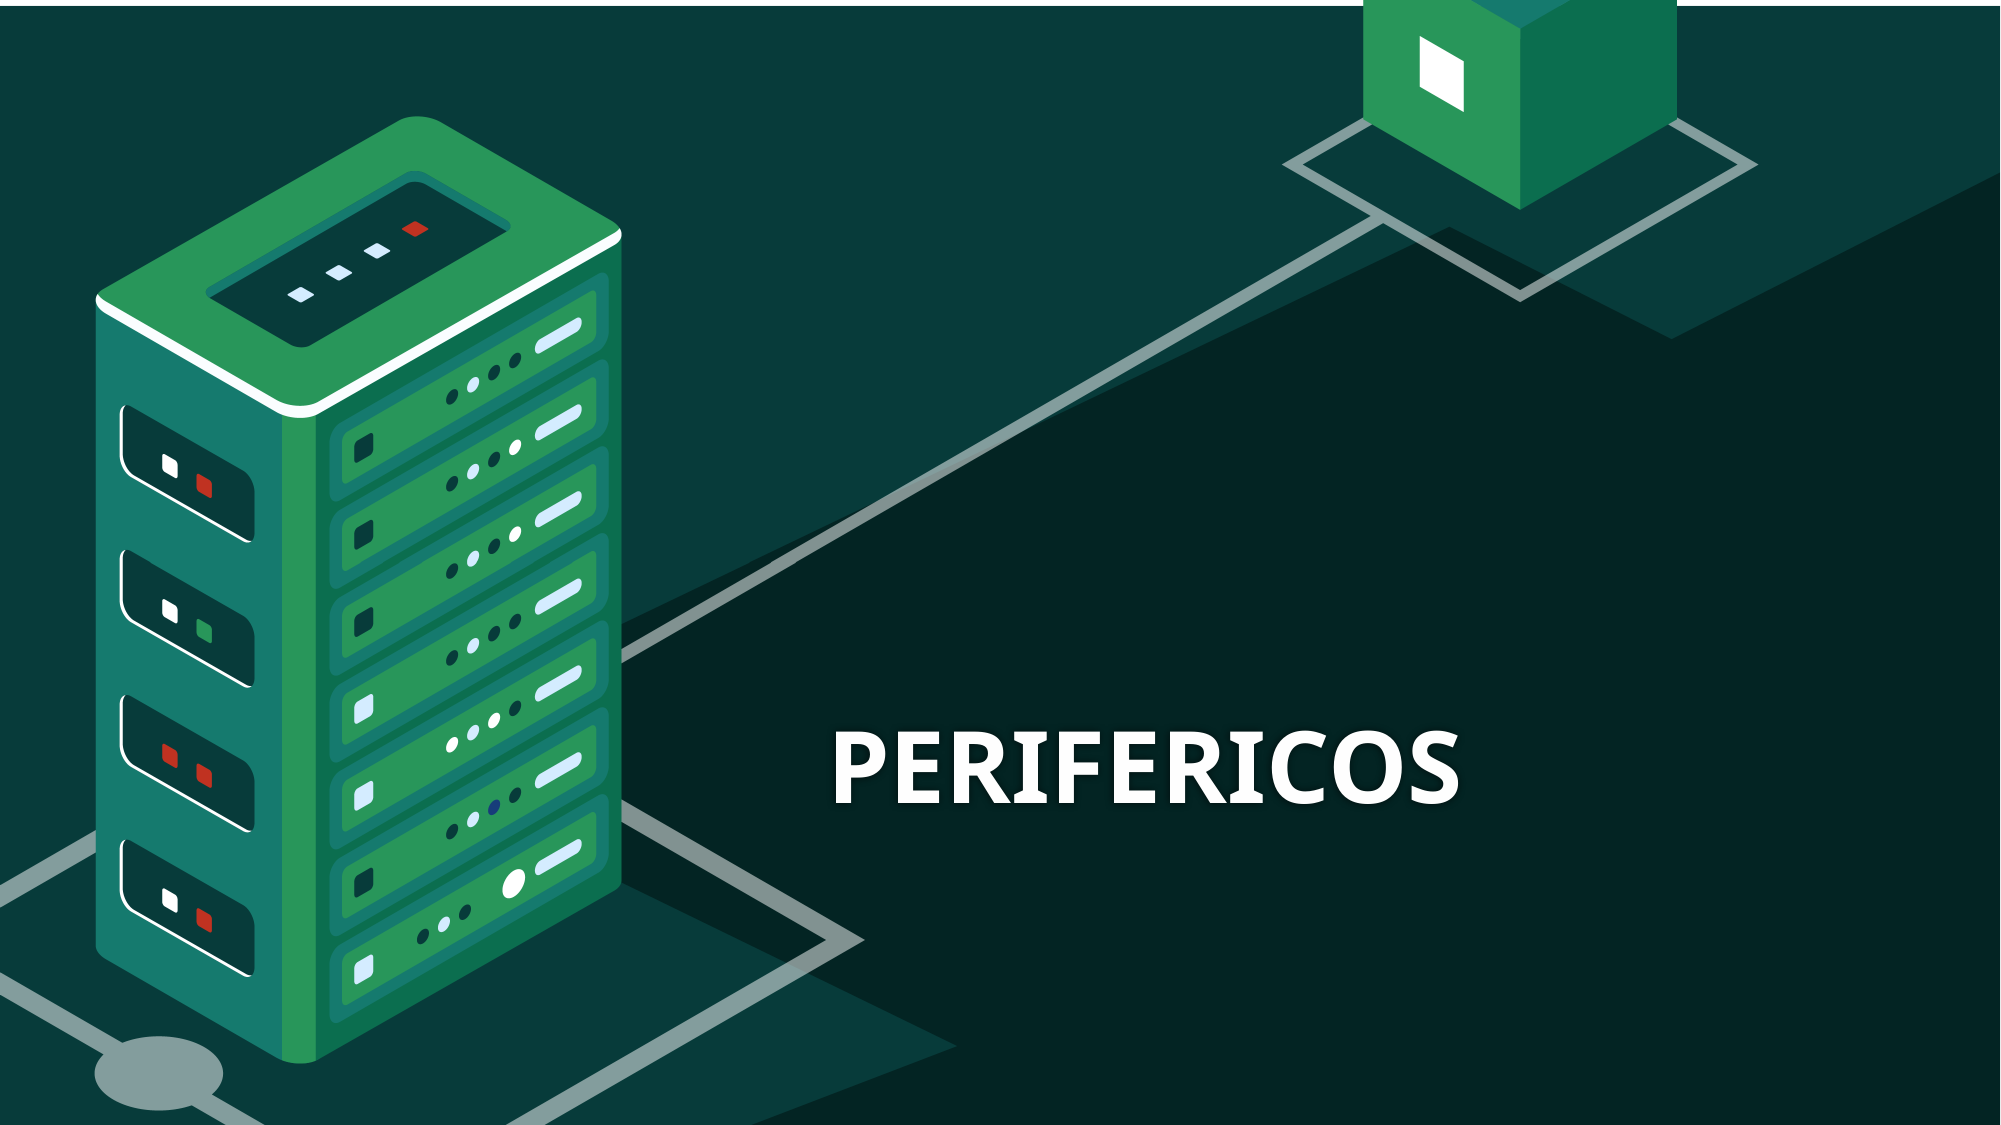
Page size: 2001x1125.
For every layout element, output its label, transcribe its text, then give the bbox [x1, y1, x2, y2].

picture [0, 0, 2001, 1125]
title PERIFERICOS [812, 664, 1983, 832]
